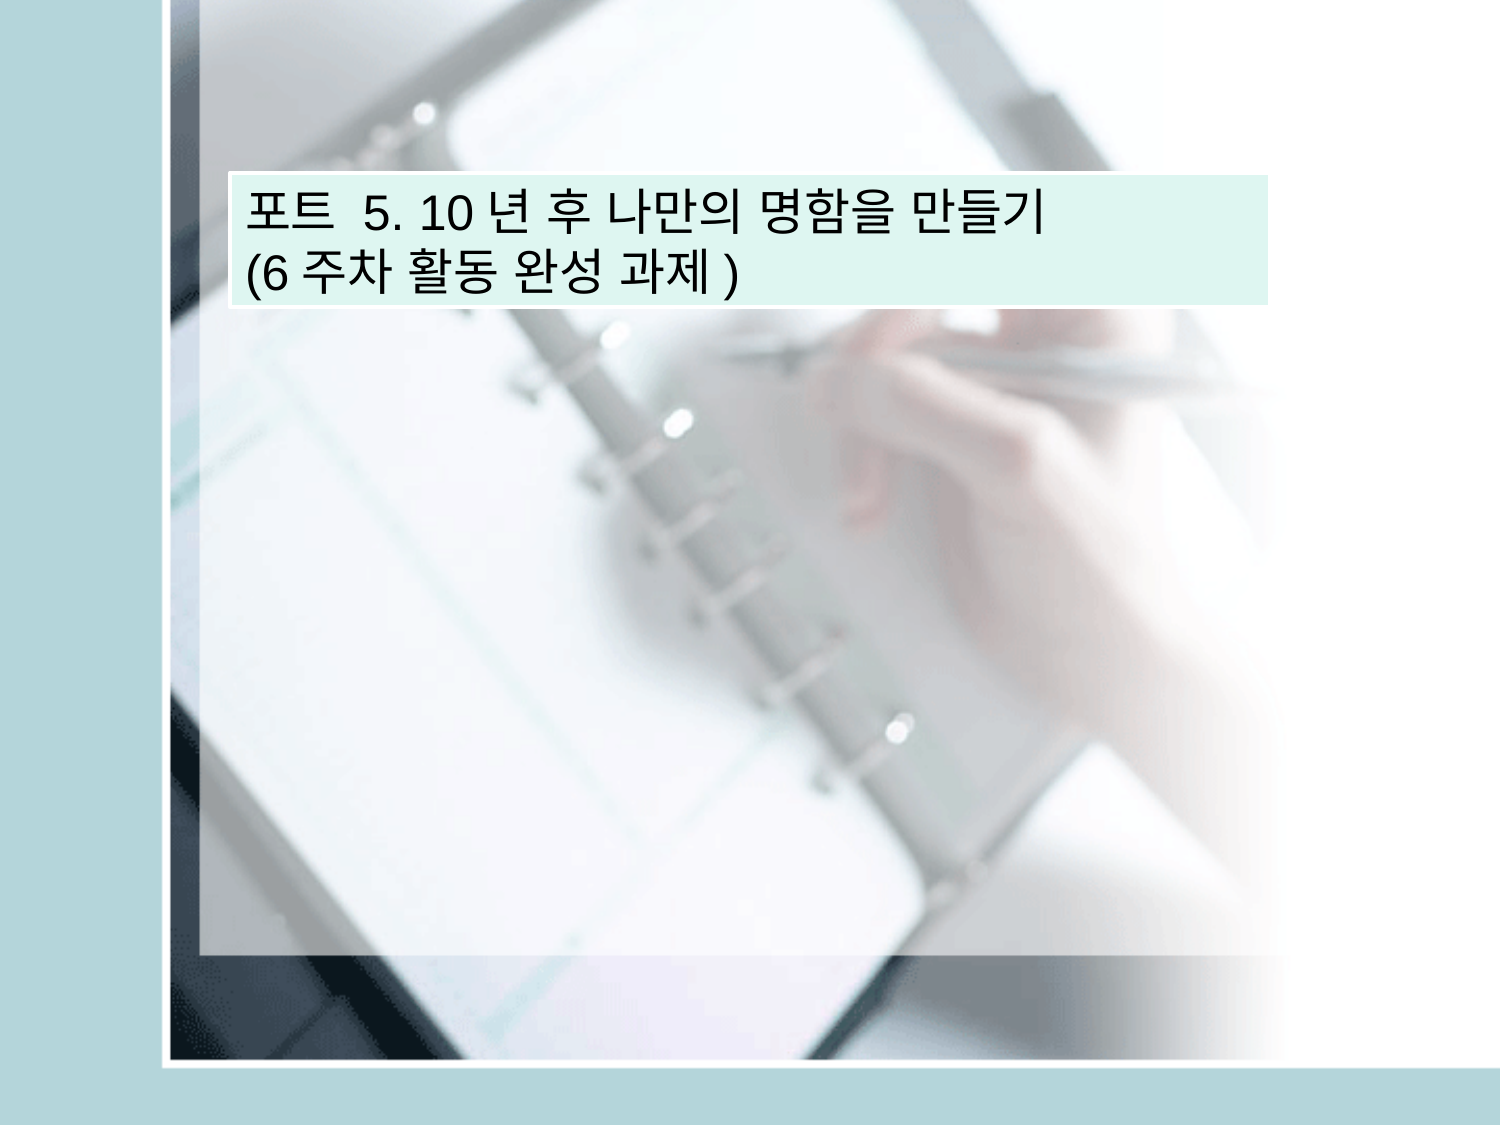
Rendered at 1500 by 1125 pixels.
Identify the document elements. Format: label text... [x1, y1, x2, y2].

text_box 포트 5. 10년 후 나만의 명함을 만들기 (6주차 활동 완성 과제) [228, 171, 1272, 309]
picture [0, 0, 1500, 1125]
